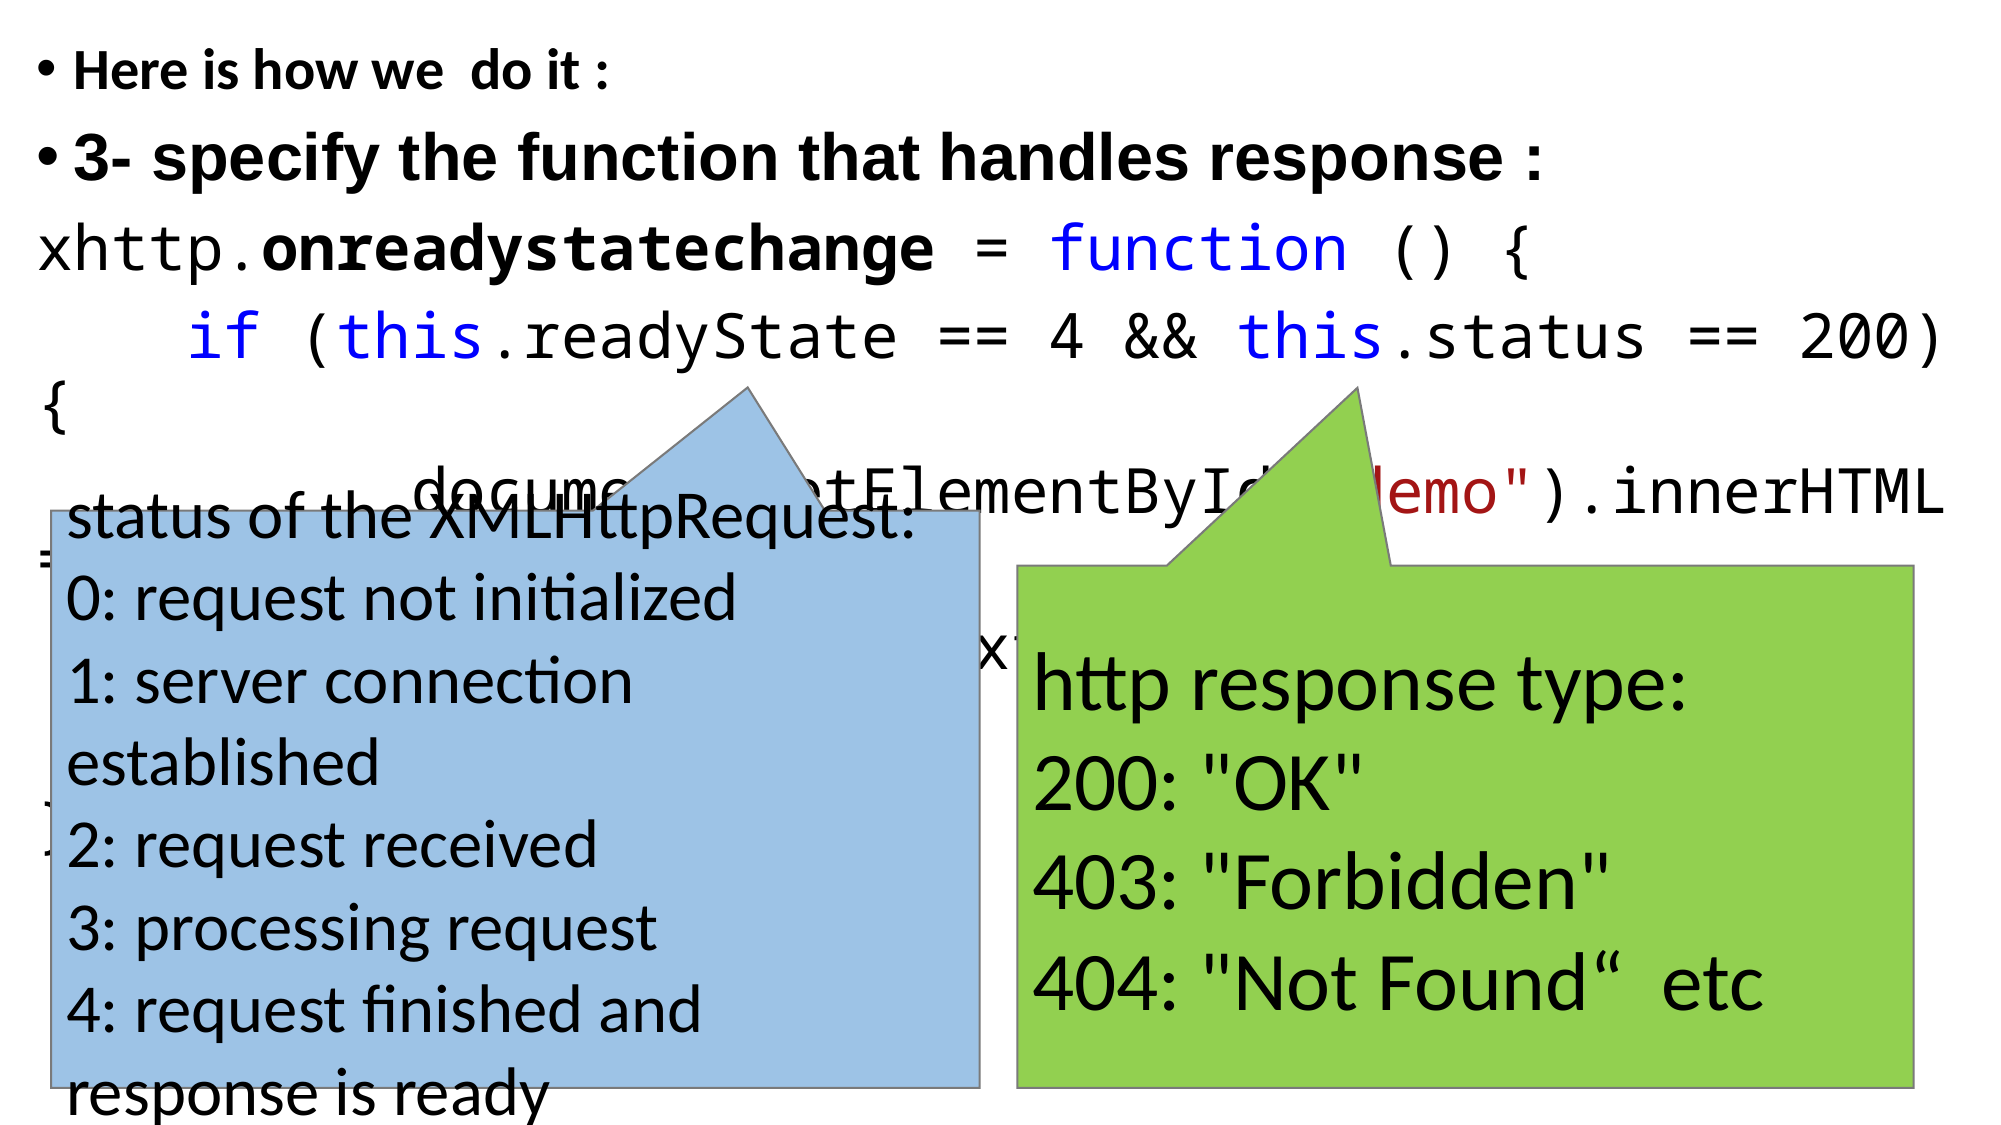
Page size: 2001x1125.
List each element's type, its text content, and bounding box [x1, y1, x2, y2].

text_box status of the XMLHttpRequest: 0: request not initialized 1: server connection established 2: request received 3: processing request 4: request finished and response is ready [50, 385, 981, 1089]
list Here is how we do it : 3- specify the function that handles response : xhttp.onreadystatechange = function () { if (this.readyState == 4 && this.status == 200) { document.getElementById("demo").innerHTML = this.responseText; } }; [21, 32, 1984, 1107]
text_box http response type: 200: "OK" 403: "Forbidden" 404: "Not Found“ etc [1016, 385, 1915, 1089]
